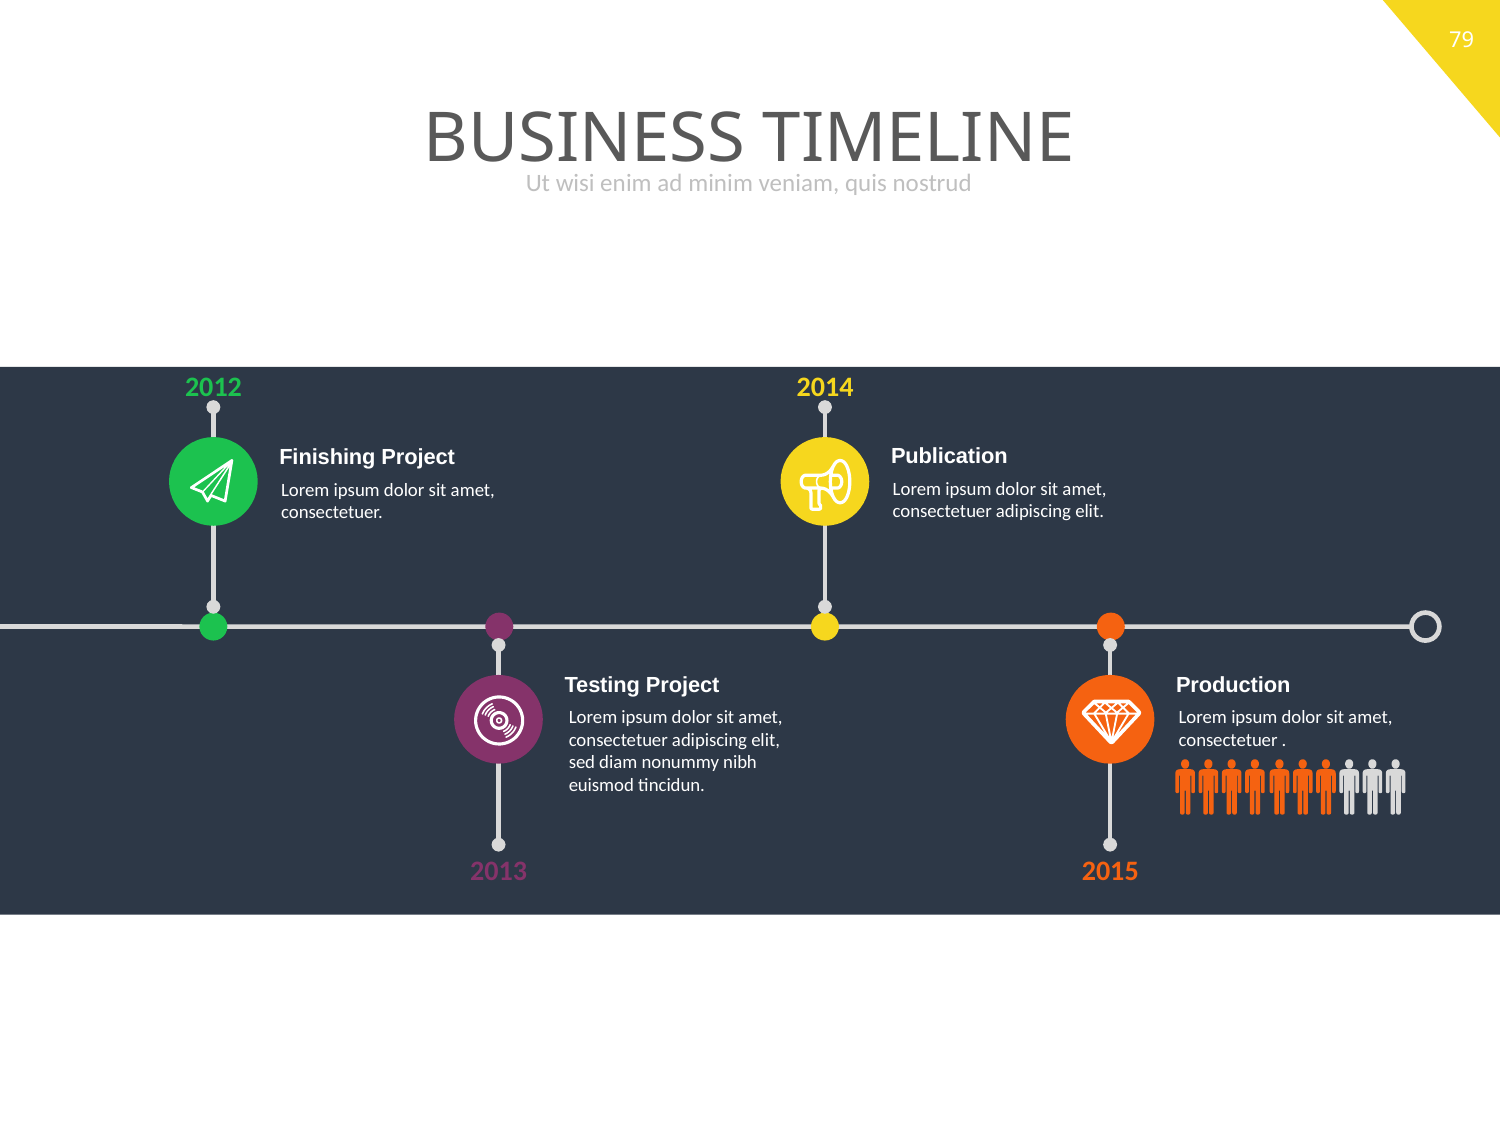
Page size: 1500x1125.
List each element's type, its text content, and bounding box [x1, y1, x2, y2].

text_box [1081, 699, 1110, 744]
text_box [0, 612, 1440, 641]
text_box [826, 458, 852, 505]
text_box [499, 673, 544, 765]
list Ut wisi enim ad minim veniam, quis nostrud [209, 163, 1290, 204]
text_box [826, 436, 871, 527]
text_box 2012 [164, 360, 263, 410]
text_box Testing Project [549, 662, 830, 704]
text_box [190, 471, 213, 503]
text_box [0, 366, 1500, 916]
text_box [1111, 699, 1142, 745]
text_box Lorem ipsum dolor sit amet, consectetuer adipiscing elit, sed diam nonummy nibh euismod tincidun. [553, 697, 821, 803]
text_box [214, 436, 259, 527]
text_box [779, 436, 824, 527]
text_box [799, 472, 824, 511]
text_box 2015 [1061, 844, 1160, 894]
text_box Production [1161, 662, 1442, 704]
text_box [1175, 759, 1406, 815]
text_box Lorem ipsum dolor sit amet, consectetuer adipiscing elit. [877, 476, 1145, 529]
text_box Lorem ipsum dolor sit amet, consectetuer. [266, 477, 534, 530]
text_box [1064, 673, 1110, 765]
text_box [474, 695, 525, 746]
text_box [167, 436, 213, 527]
text_box Publication [876, 434, 1156, 476]
text_box 2013 [449, 844, 548, 894]
text_box [1111, 673, 1156, 765]
text_box 2014 [776, 360, 874, 410]
title BUSINESS TIMELINE [84, 95, 1414, 205]
text_box [214, 459, 234, 503]
text_box Finishing Project [264, 435, 545, 477]
text_box [453, 673, 498, 765]
text_box Lorem ipsum dolor sit amet, consectetuer . [1163, 704, 1431, 758]
